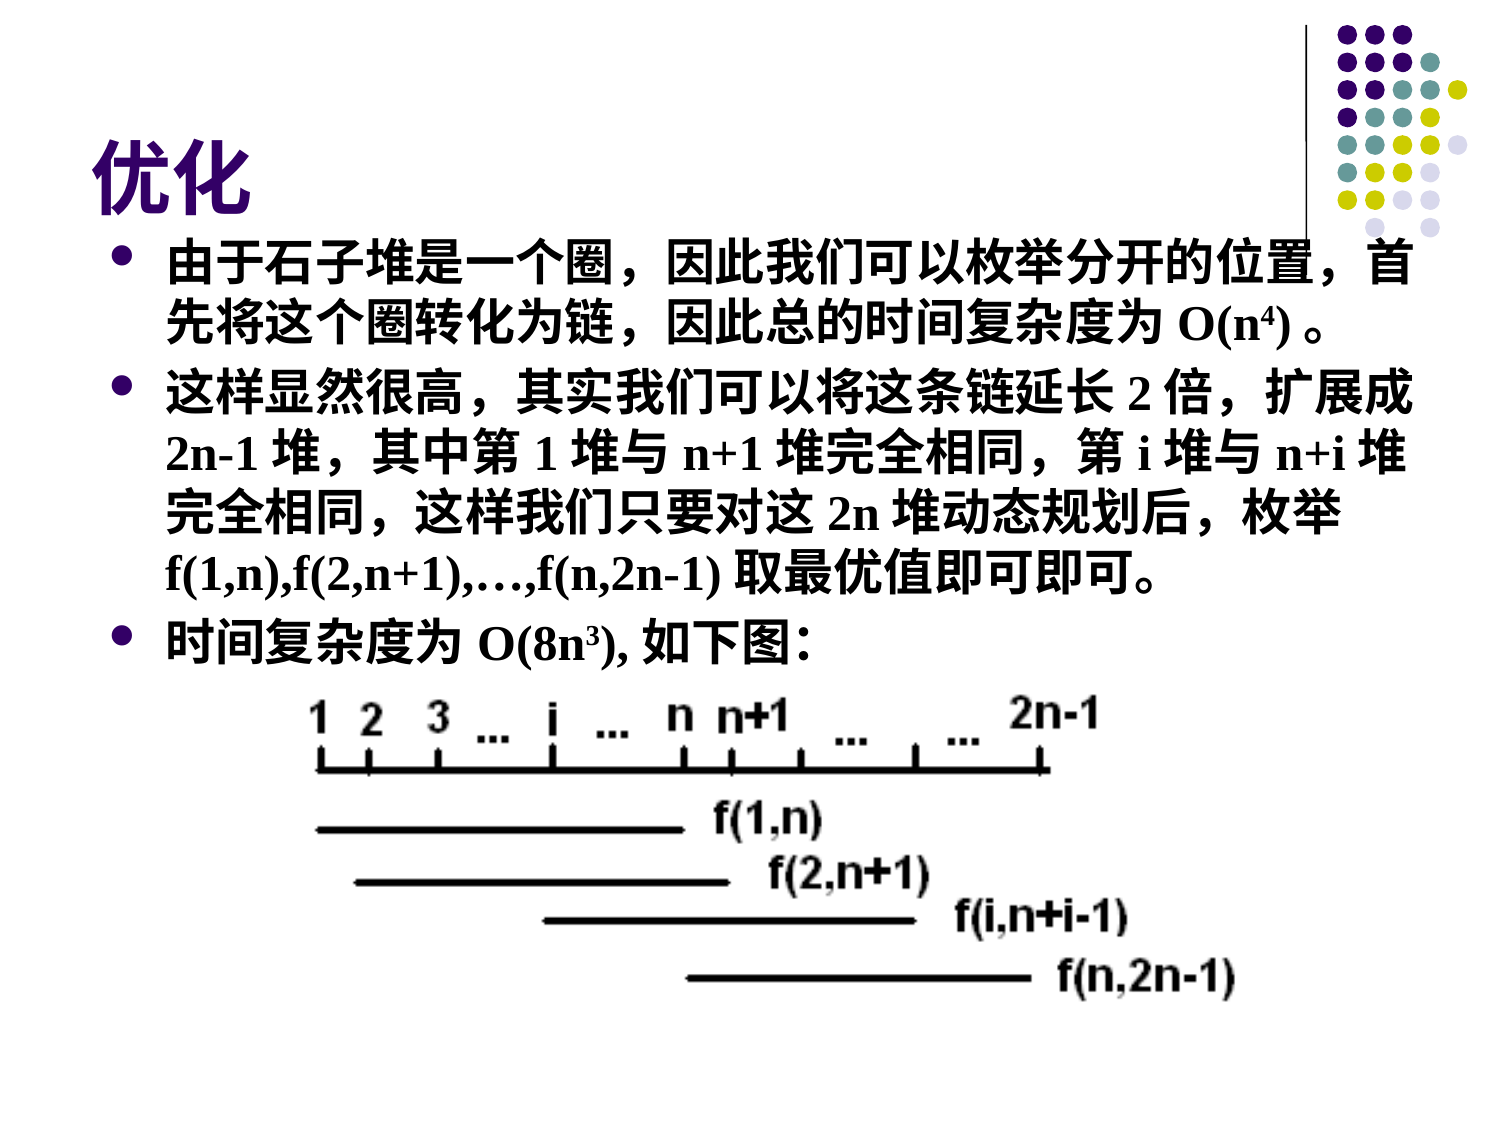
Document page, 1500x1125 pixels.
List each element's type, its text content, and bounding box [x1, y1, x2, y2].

title 优化 [75, 20, 1313, 233]
list 由于石子堆是一个圈，因此我们可以枚举分开的位置，首先将这个圈转化为链，因此总的时间复杂度为O(n4)。 这样显然很高，其实我们可以将这条链延长2倍，扩展成2n-1堆，其中第1堆与n+1堆完全相同，第i堆与n+i堆完全相同，这样我们只要对这2n堆动态规划后，枚举f(1,n),f(2,n+1),…,f(n,2n-1)取最优值即可即可。 时间复杂度为O(8n3),如下图： [93, 222, 1444, 966]
picture [292, 679, 1278, 1016]
